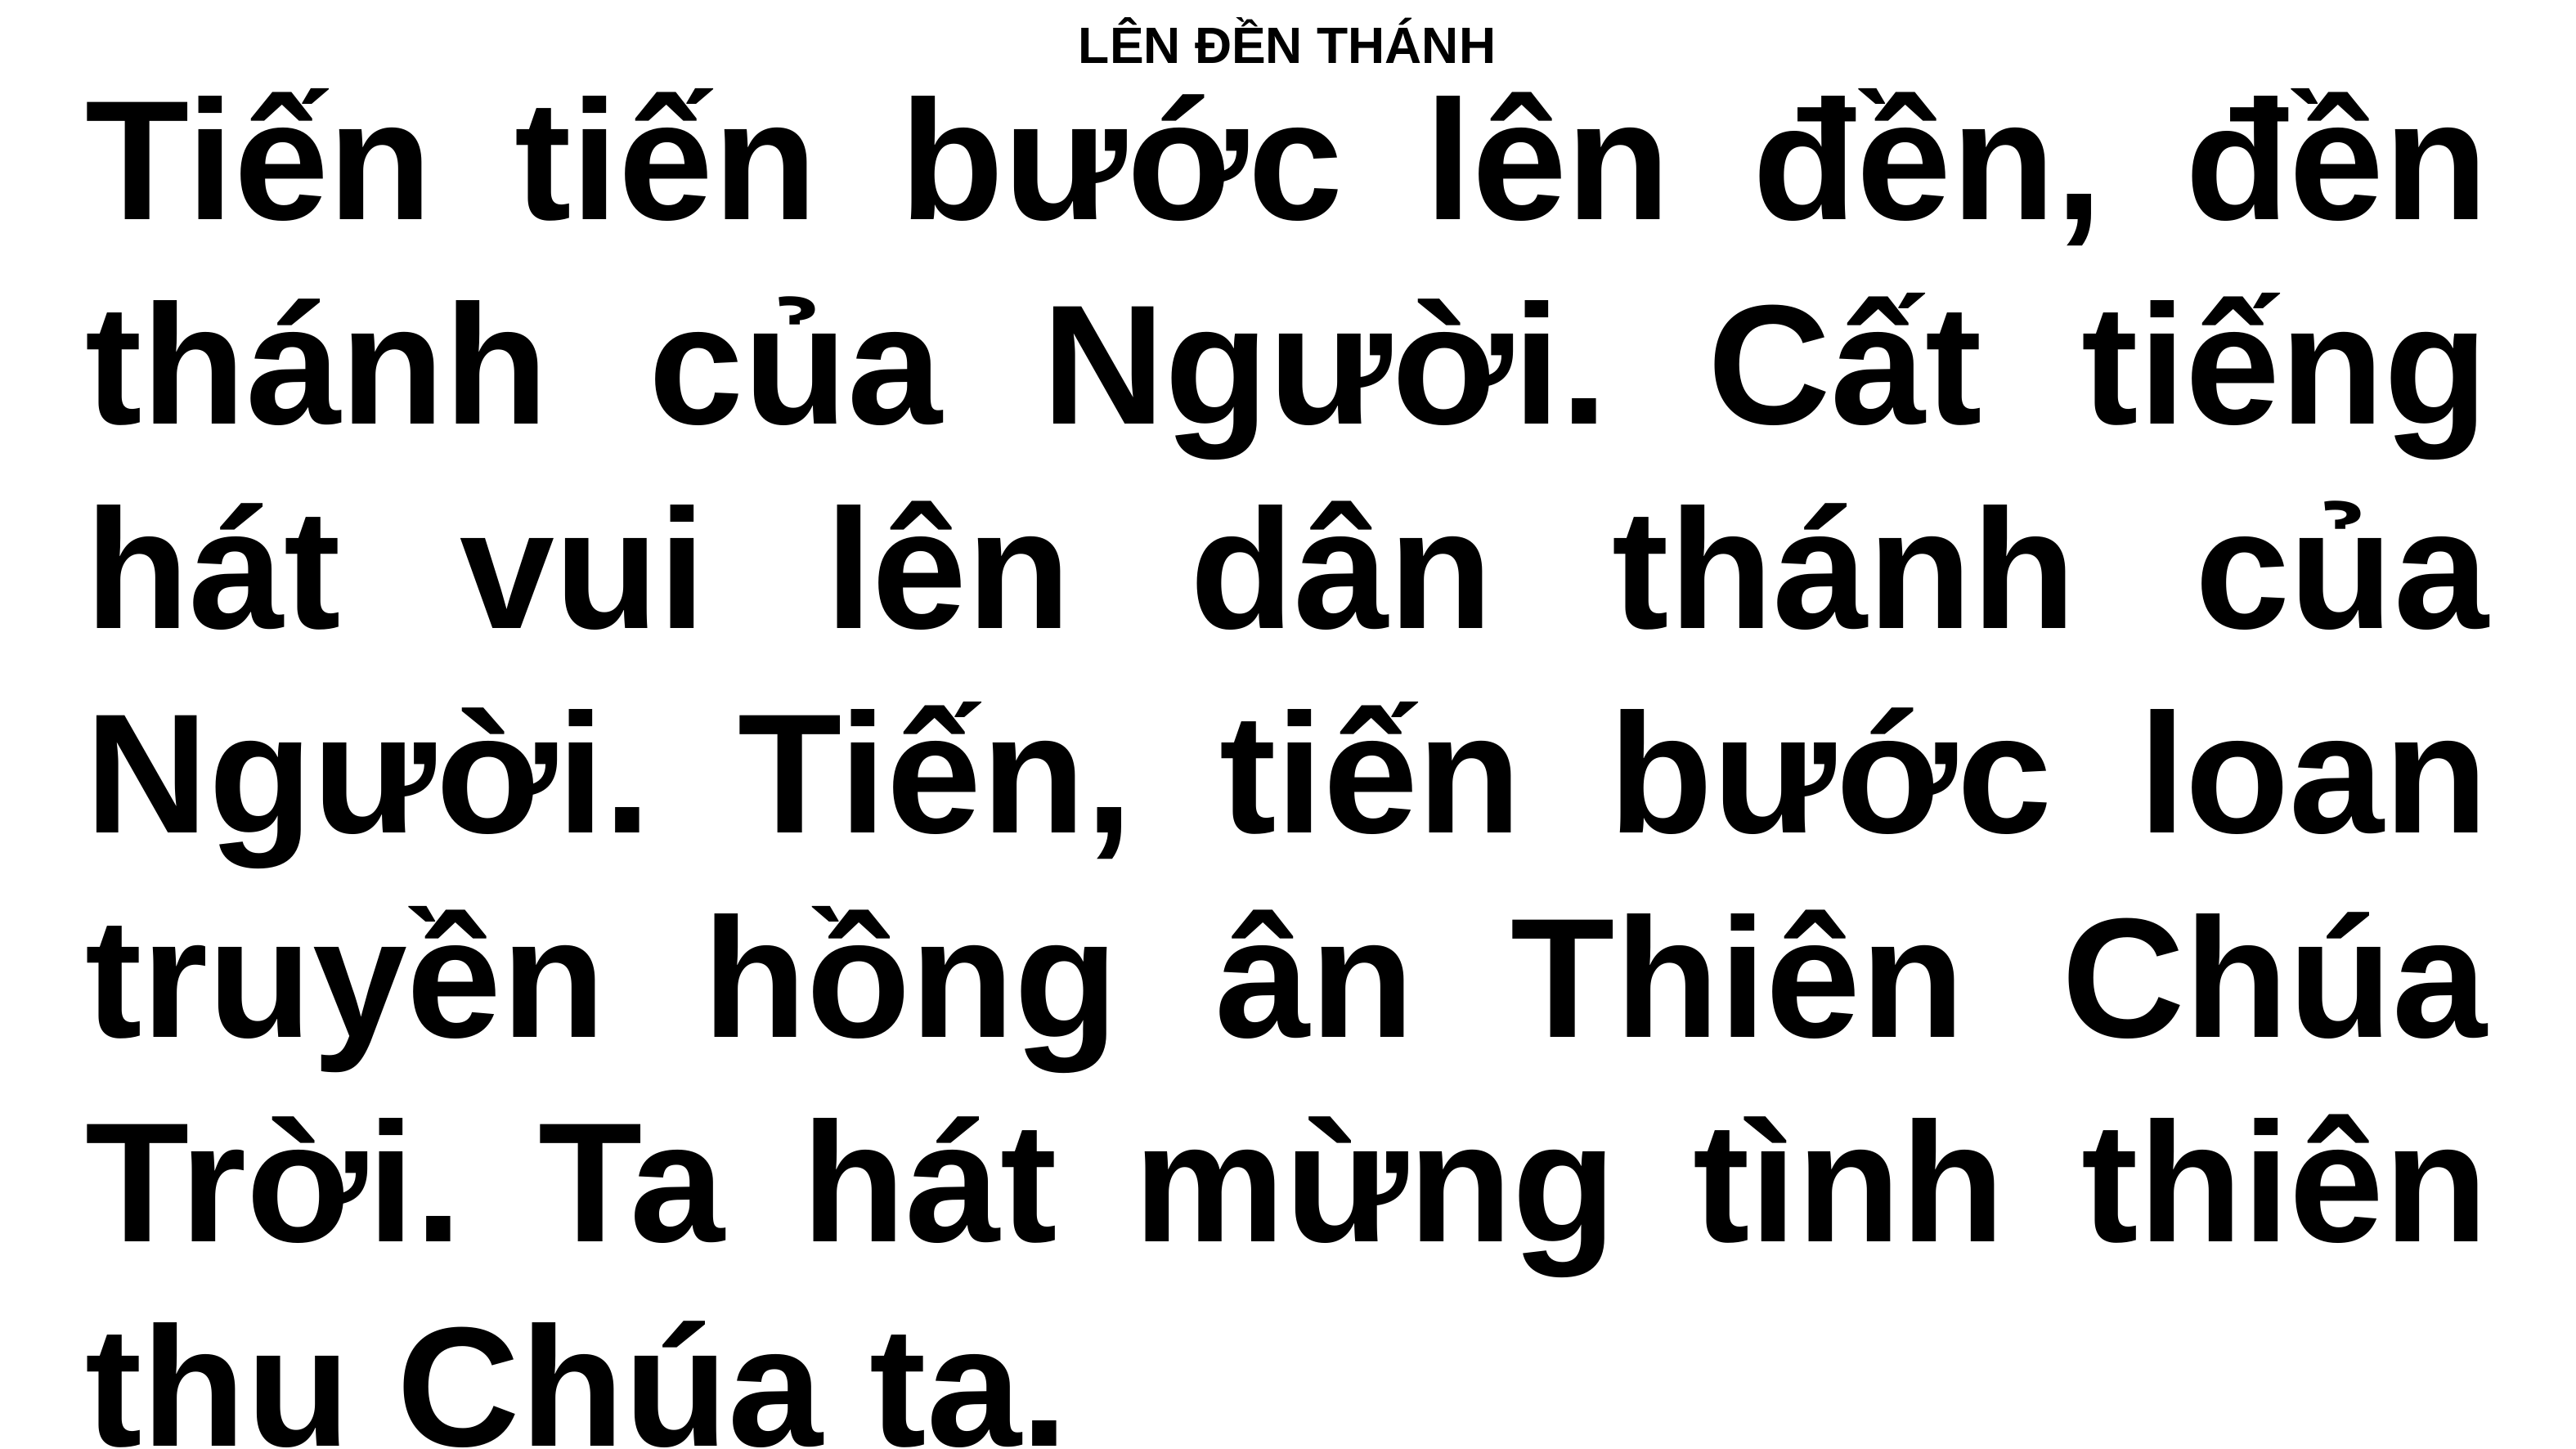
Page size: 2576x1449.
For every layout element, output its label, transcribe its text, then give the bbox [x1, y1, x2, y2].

list Tiến tiến bước lên đền, đền thánh của Người. Cất tiếng hát vui lên dân thánh của Người. Tiến, tiến bước loan truyền hồng ân Thiên Chúa Trời. Ta hát mừng tình thiên thu Chúa ta. [65, 39, 2510, 1387]
title LÊN ĐỀN THÁNH [382, 0, 2193, 39]
